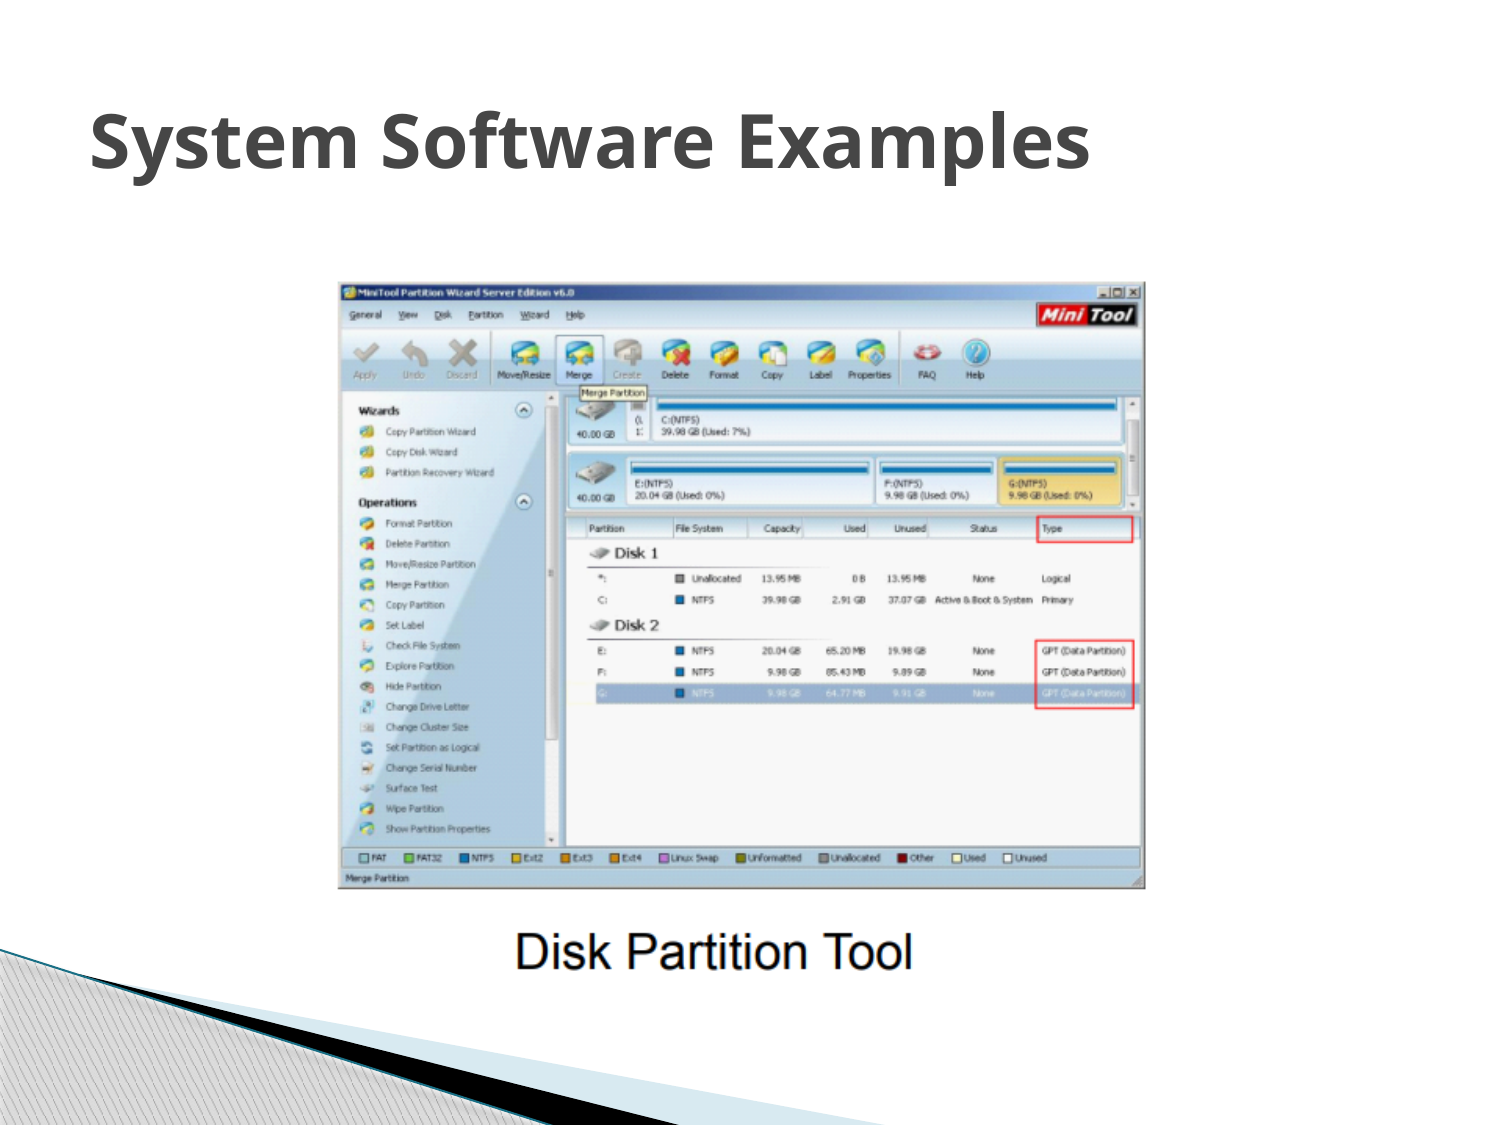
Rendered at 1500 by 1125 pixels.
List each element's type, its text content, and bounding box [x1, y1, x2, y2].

title System Software Examples [75, 45, 1425, 233]
picture [324, 274, 1163, 985]
